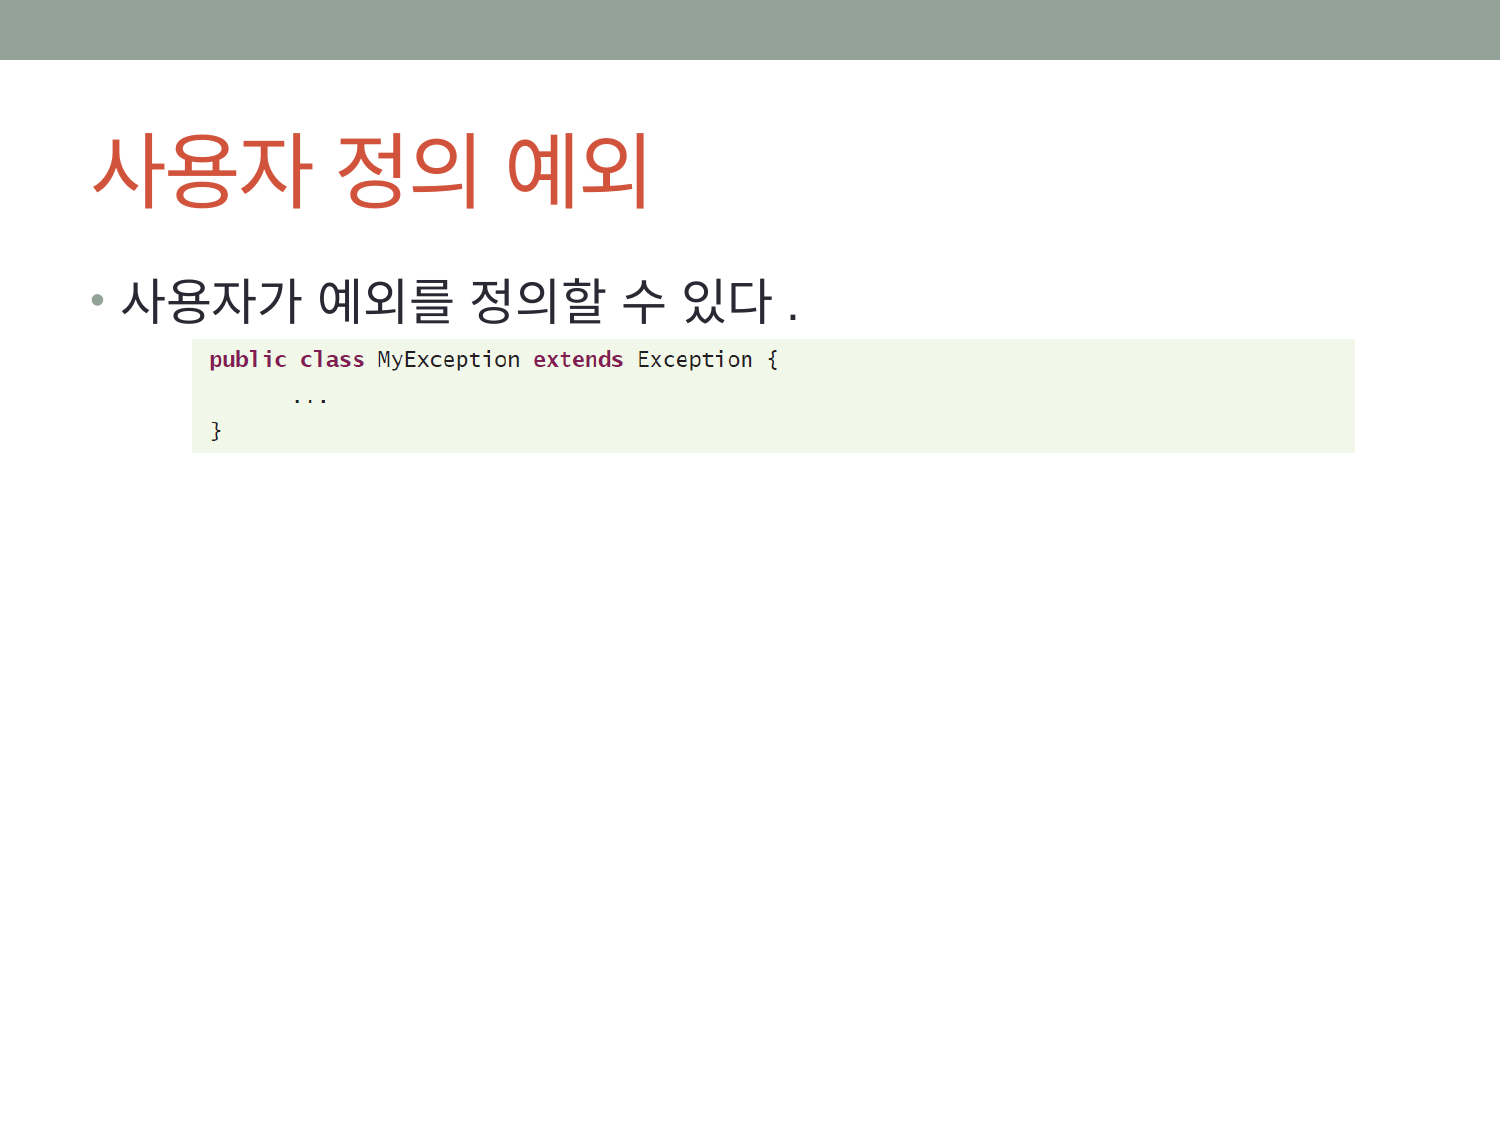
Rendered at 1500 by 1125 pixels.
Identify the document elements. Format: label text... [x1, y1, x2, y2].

title 사용자 정의 예외 [75, 87, 1425, 250]
picture [190, 335, 1361, 457]
list 사용자가 예외를 정의할 수 있다. [75, 262, 1425, 1063]
